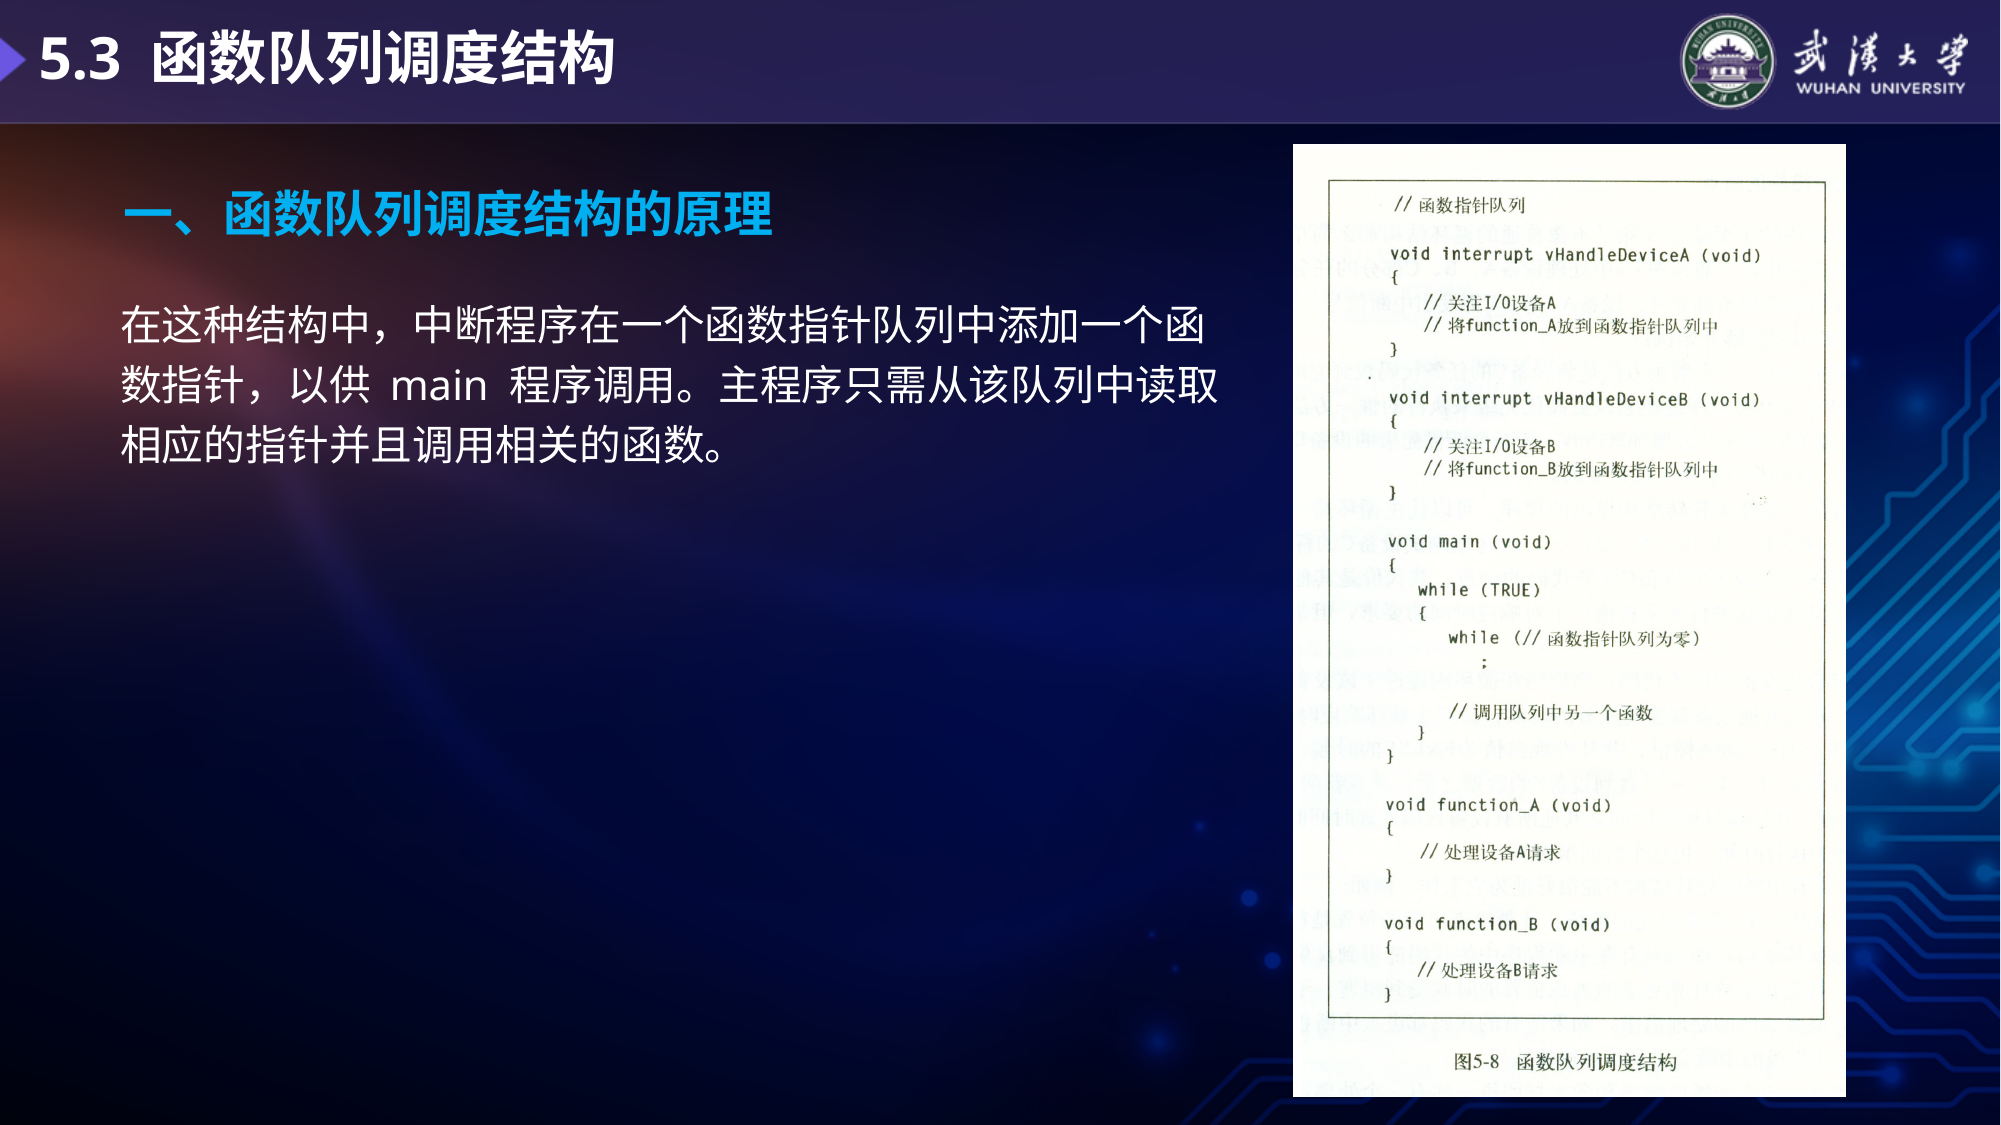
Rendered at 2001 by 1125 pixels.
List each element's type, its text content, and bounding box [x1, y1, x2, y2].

text_box 在这种结构中，中断程序在一个函数指针队列中添加一个函数指针，以供 main 程序调用。主程序只需从该队列中读取相应的指针并且调用相关的函数。 [105, 281, 1256, 477]
title 5.3 函数队列调度结构 [23, 0, 1364, 122]
picture [0, 0, 2001, 1125]
text_box 一、函数队列调度结构的原理 [108, 174, 789, 250]
